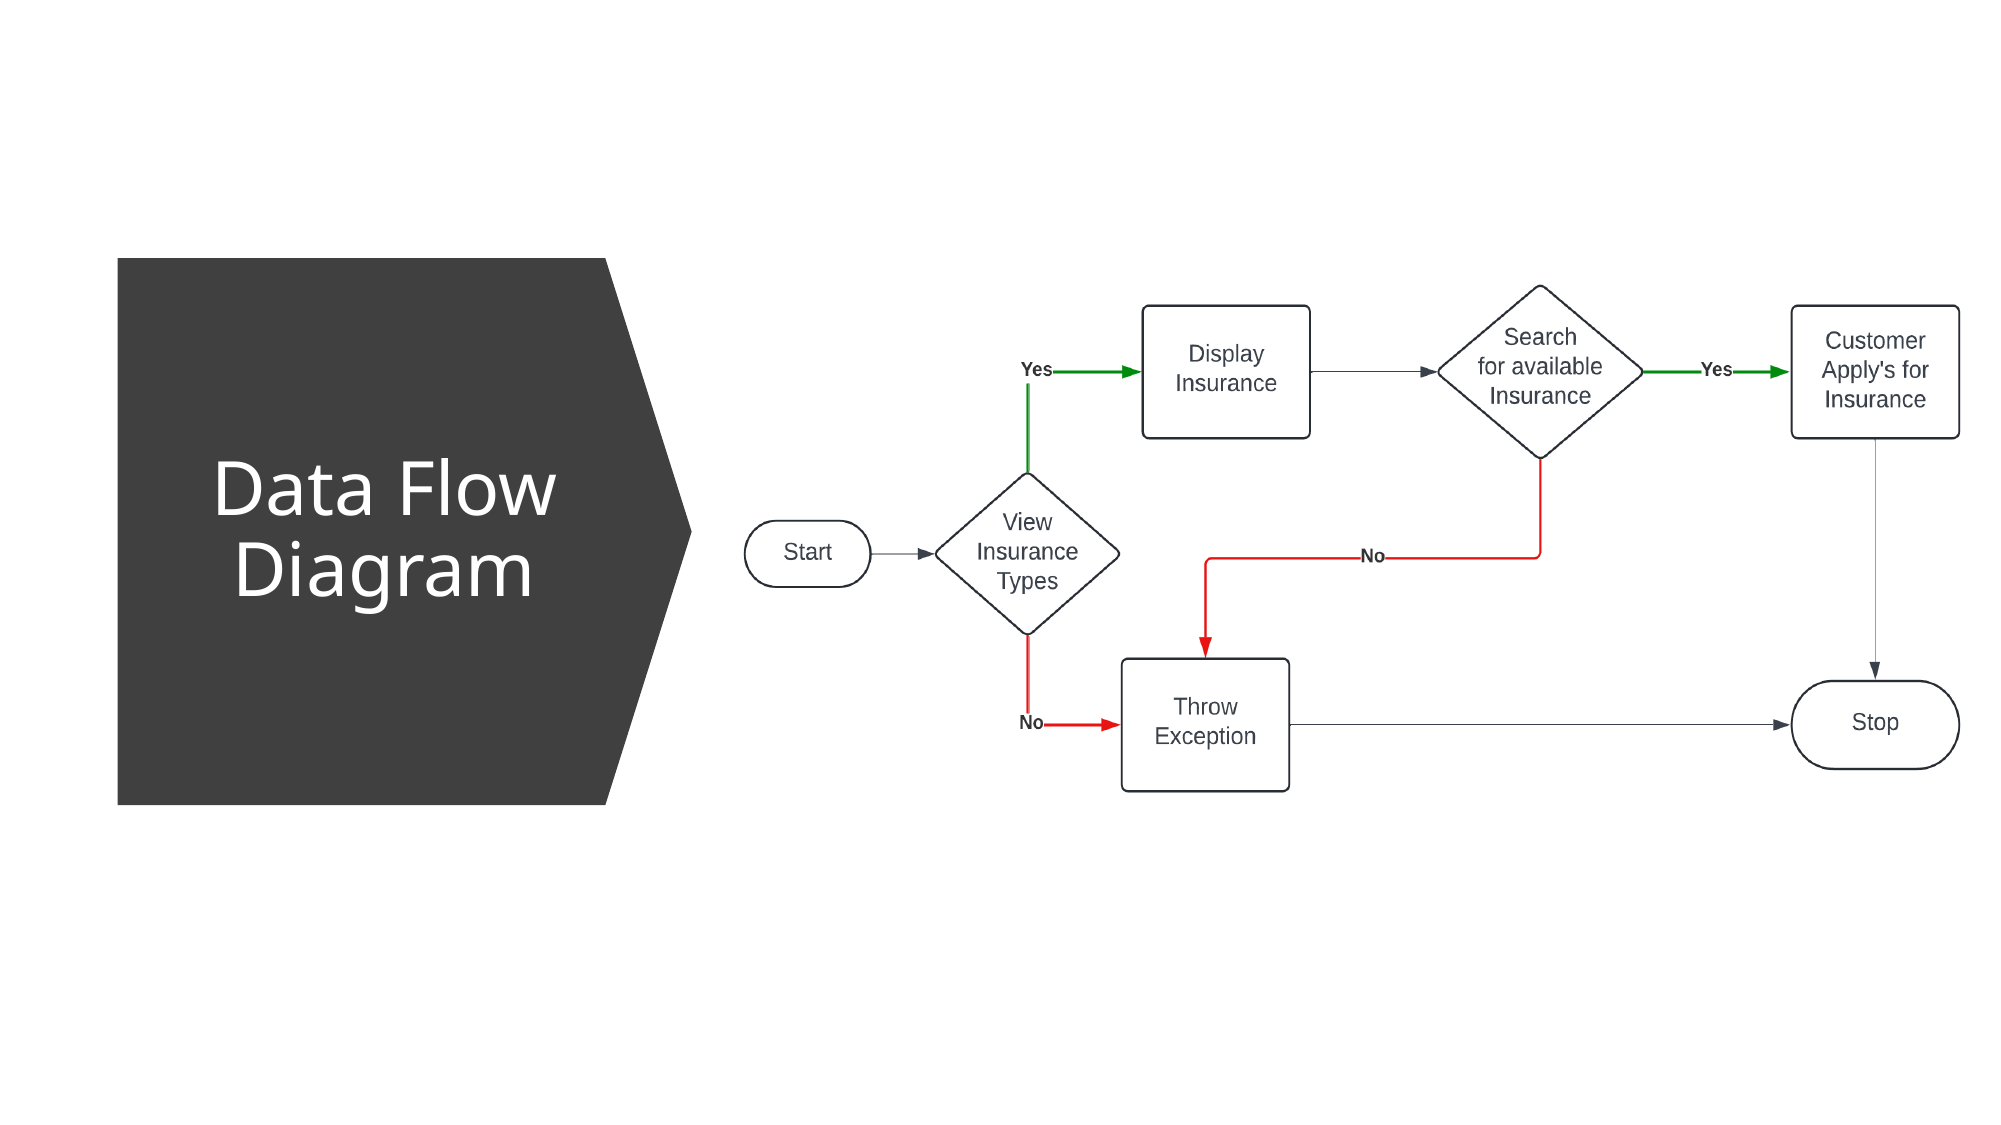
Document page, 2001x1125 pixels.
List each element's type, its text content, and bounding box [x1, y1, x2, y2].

title Data Flow Diagram [168, 322, 601, 741]
text_box [116, 257, 693, 807]
picture [703, 239, 2000, 835]
